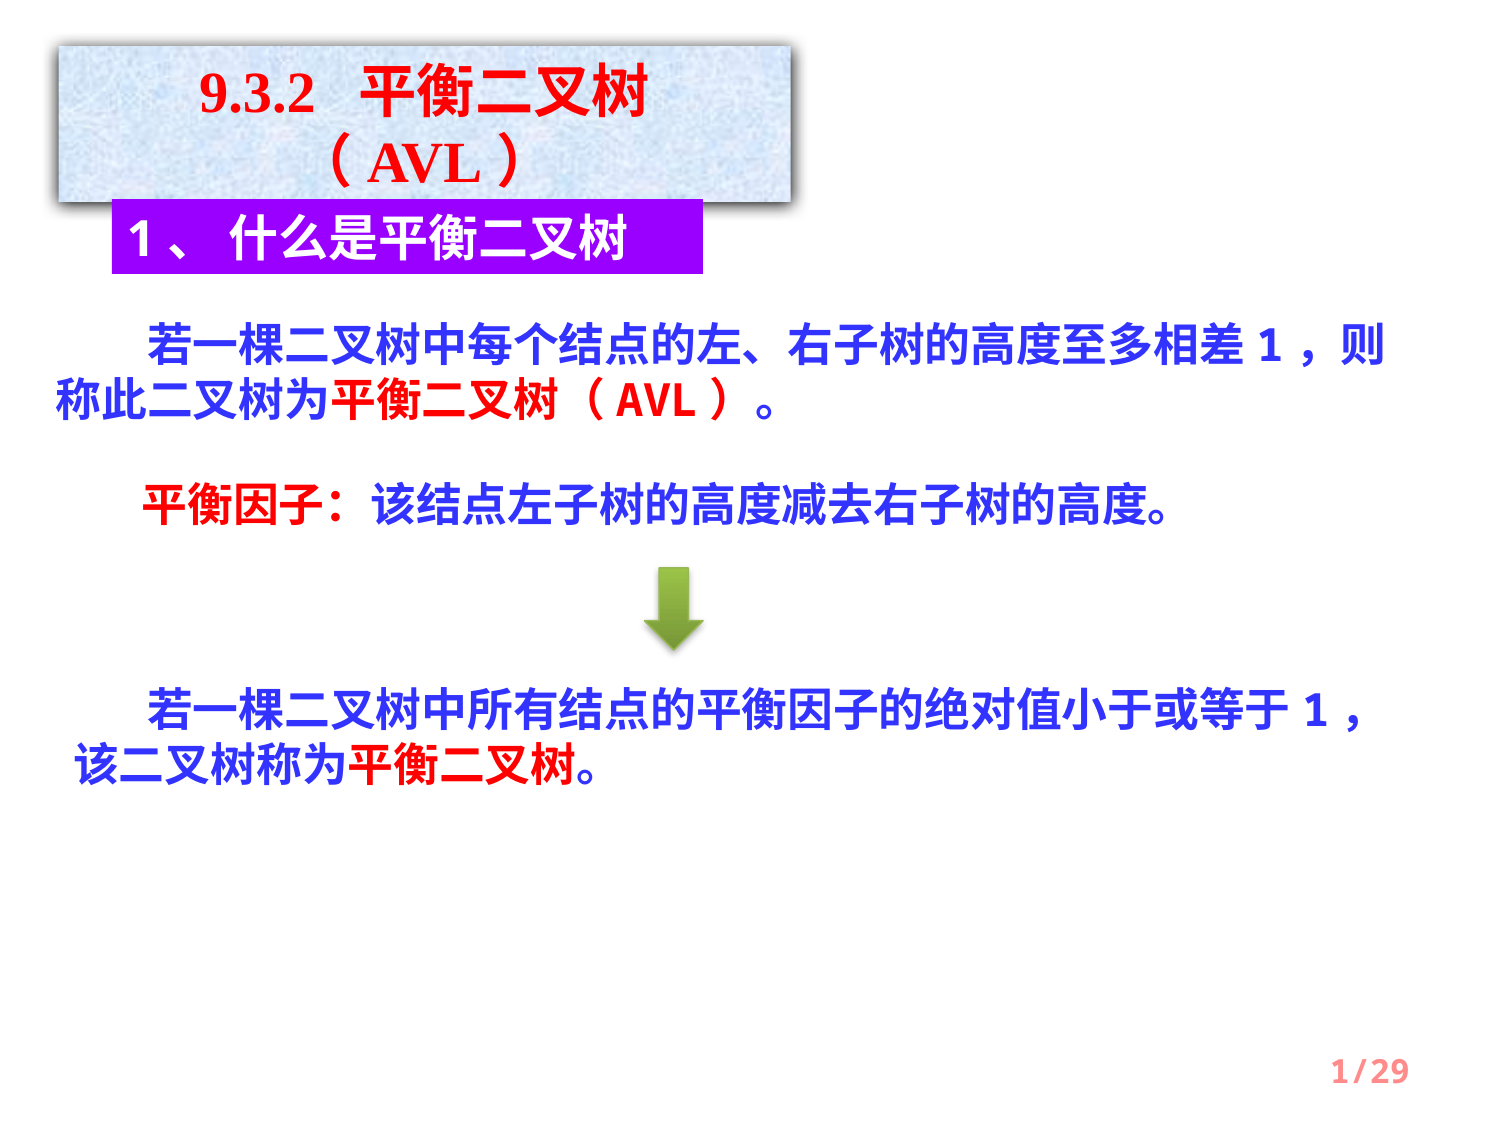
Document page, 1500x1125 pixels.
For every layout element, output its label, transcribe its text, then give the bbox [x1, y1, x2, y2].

text_box 若一棵二叉树中所有结点的平衡因子的绝对值小于或等于1，该二叉树称为平衡二叉树。 [58, 673, 1407, 799]
text_box 若一棵二叉树中每个结点的左、右子树的高度至多相差1，则称此二叉树为平衡二叉树（AVL）。 [41, 307, 1417, 433]
slide_number 1/29 [1074, 1042, 1425, 1103]
text_box [643, 567, 704, 651]
text_box 平衡因子：该结点左子树的高度减去右子树的高度。 [105, 468, 1395, 539]
text_box 9.3.2 平衡二叉树（AVL） [58, 46, 791, 202]
text_box 1、 什么是平衡二叉树 [111, 199, 703, 274]
